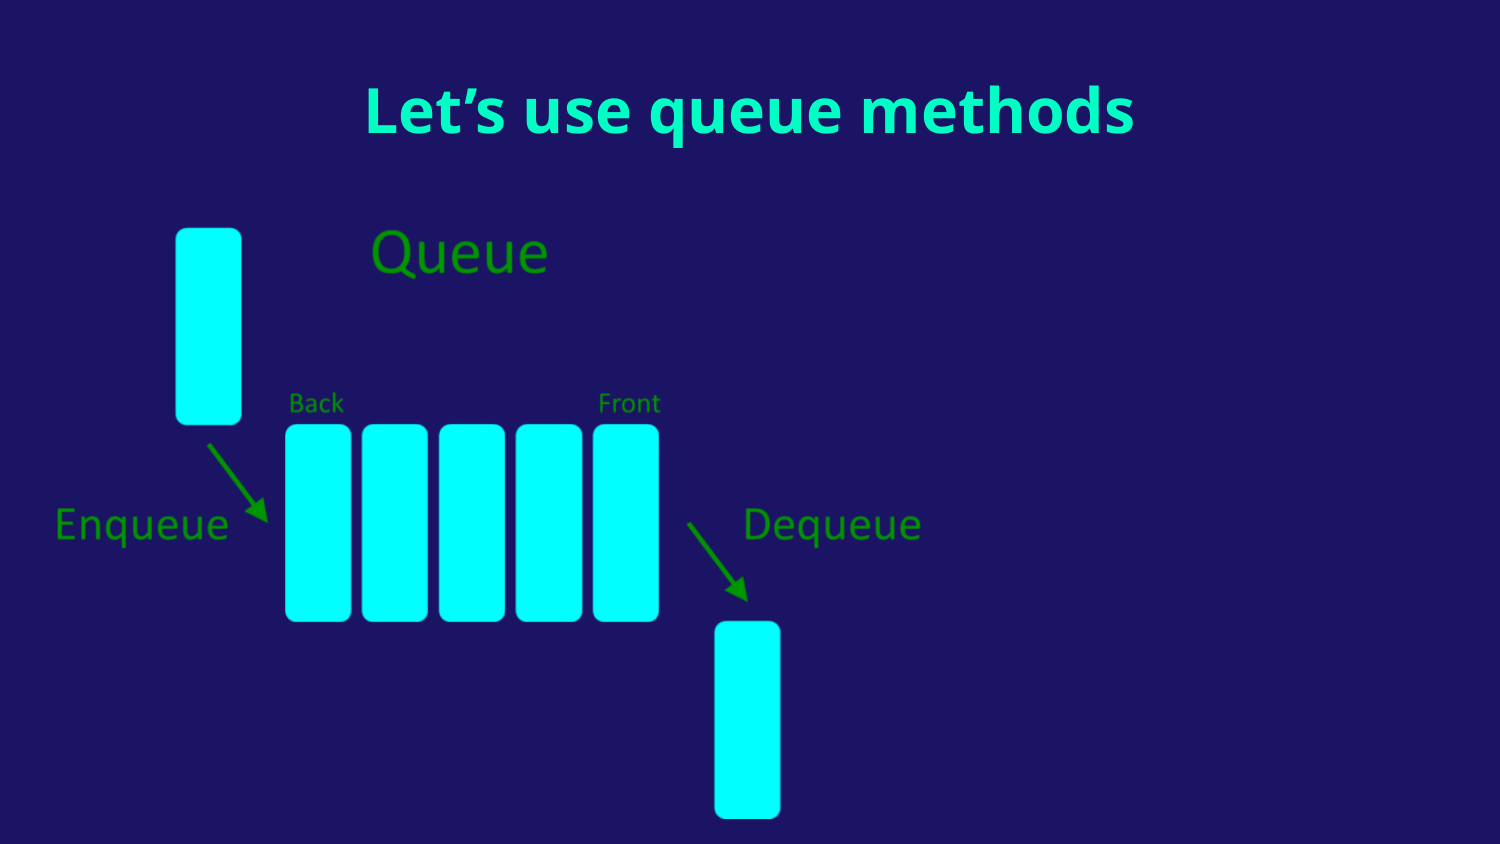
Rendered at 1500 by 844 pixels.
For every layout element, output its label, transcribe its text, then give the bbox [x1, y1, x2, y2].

title Let’s use queue methods [209, 56, 1291, 166]
picture [24, 190, 952, 819]
